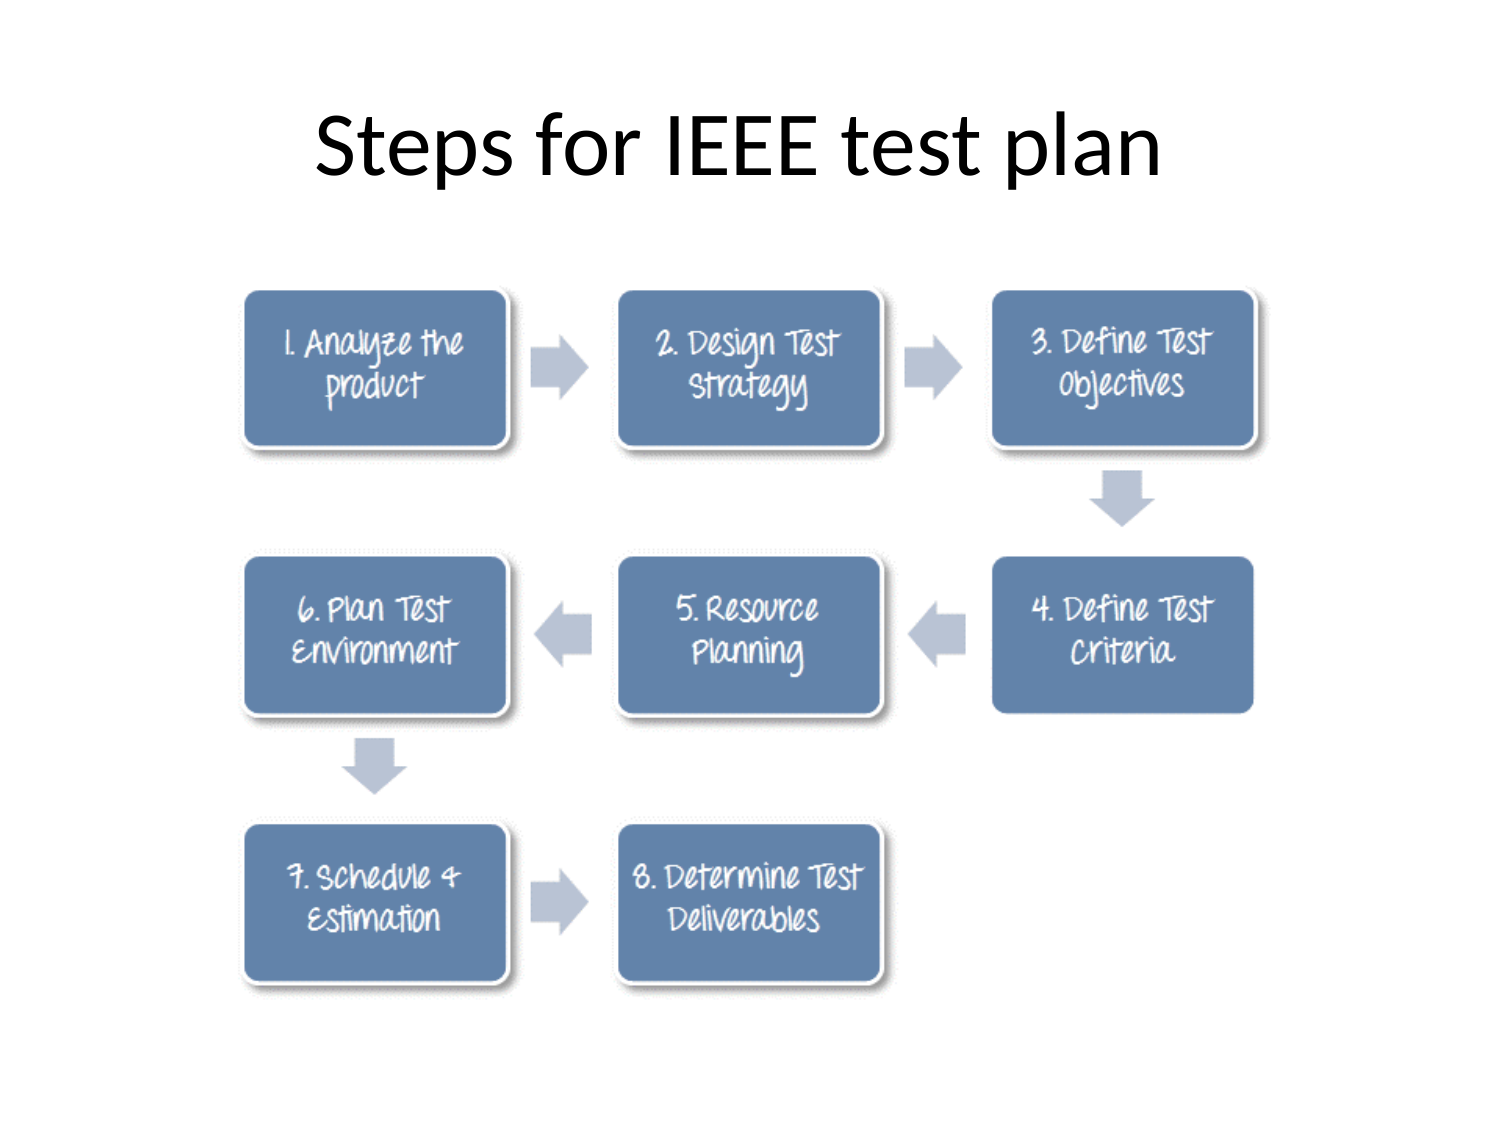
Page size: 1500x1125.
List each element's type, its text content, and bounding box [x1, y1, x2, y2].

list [226, 264, 1274, 1003]
title Steps for IEEE test plan [75, 45, 1425, 233]
